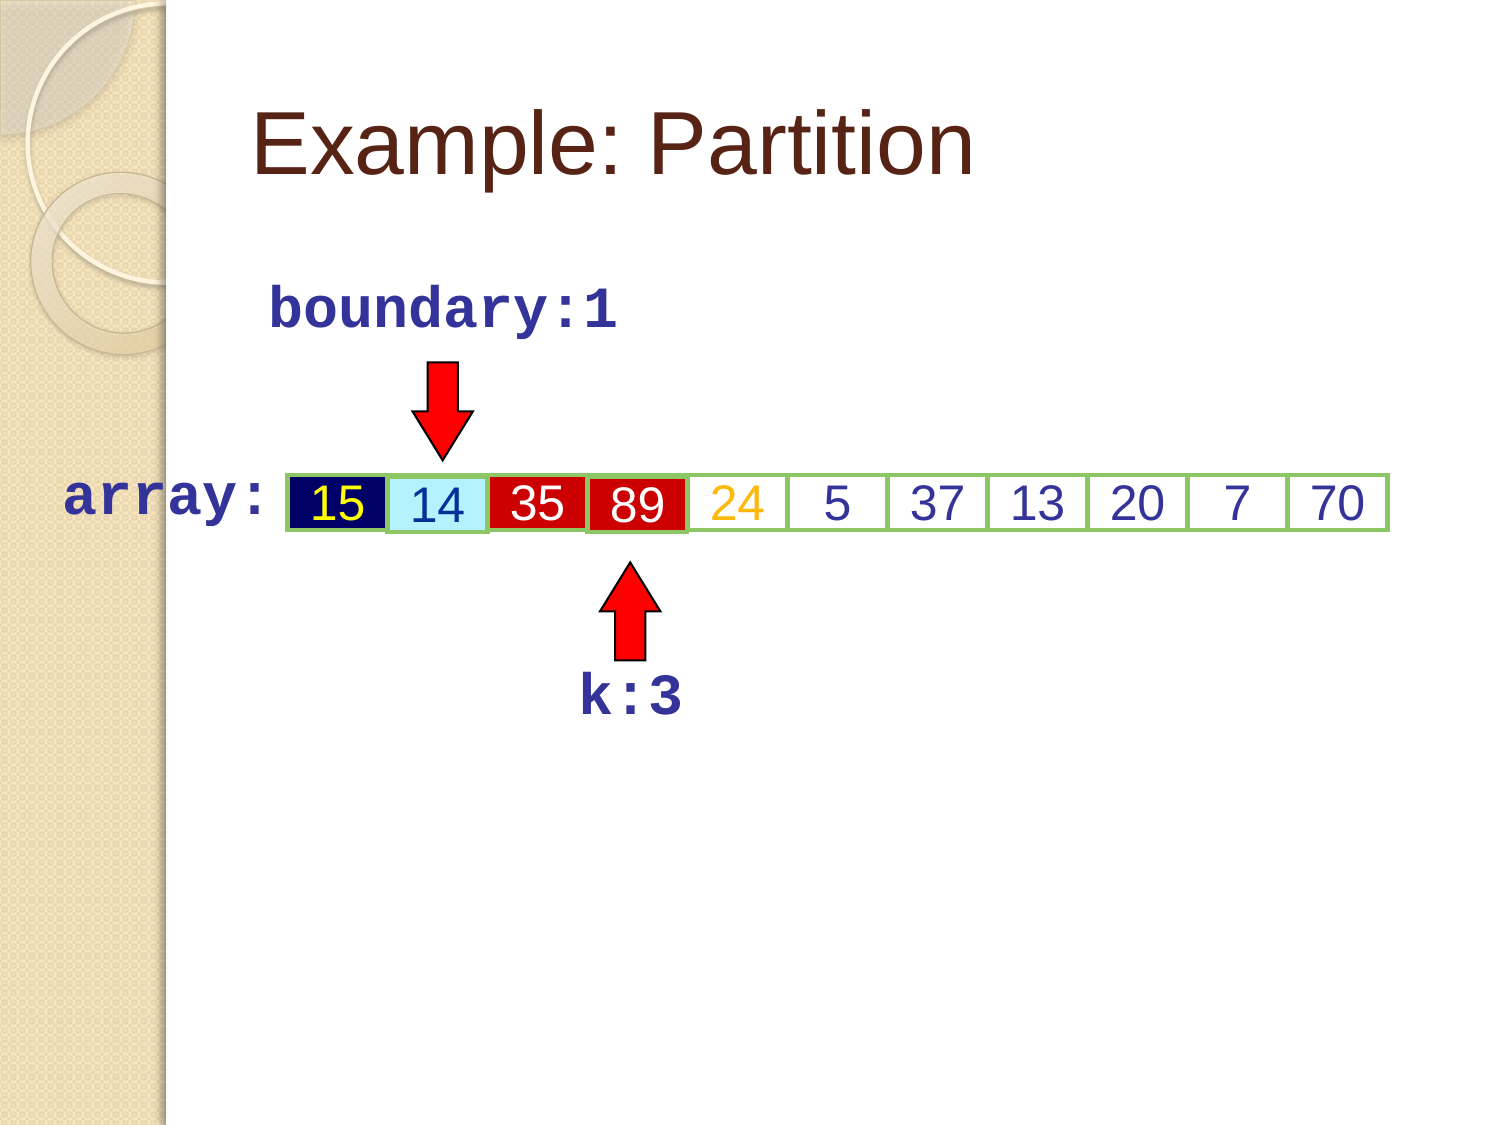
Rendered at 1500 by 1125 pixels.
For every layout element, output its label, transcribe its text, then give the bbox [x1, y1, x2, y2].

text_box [424, 562, 838, 737]
text_box 5 [787, 474, 887, 531]
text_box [387, 476, 688, 536]
title Example: Partition [235, 45, 1466, 233]
text_box 7 [1187, 474, 1287, 531]
text_box 15 [287, 474, 384, 531]
text_box array: [24, 462, 288, 534]
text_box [237, 274, 651, 461]
text_box 24 [688, 474, 787, 531]
text_box 37 [887, 474, 987, 531]
text_box 70 [1287, 474, 1388, 531]
text_box 20 [1087, 474, 1187, 531]
text_box 13 [987, 474, 1087, 531]
